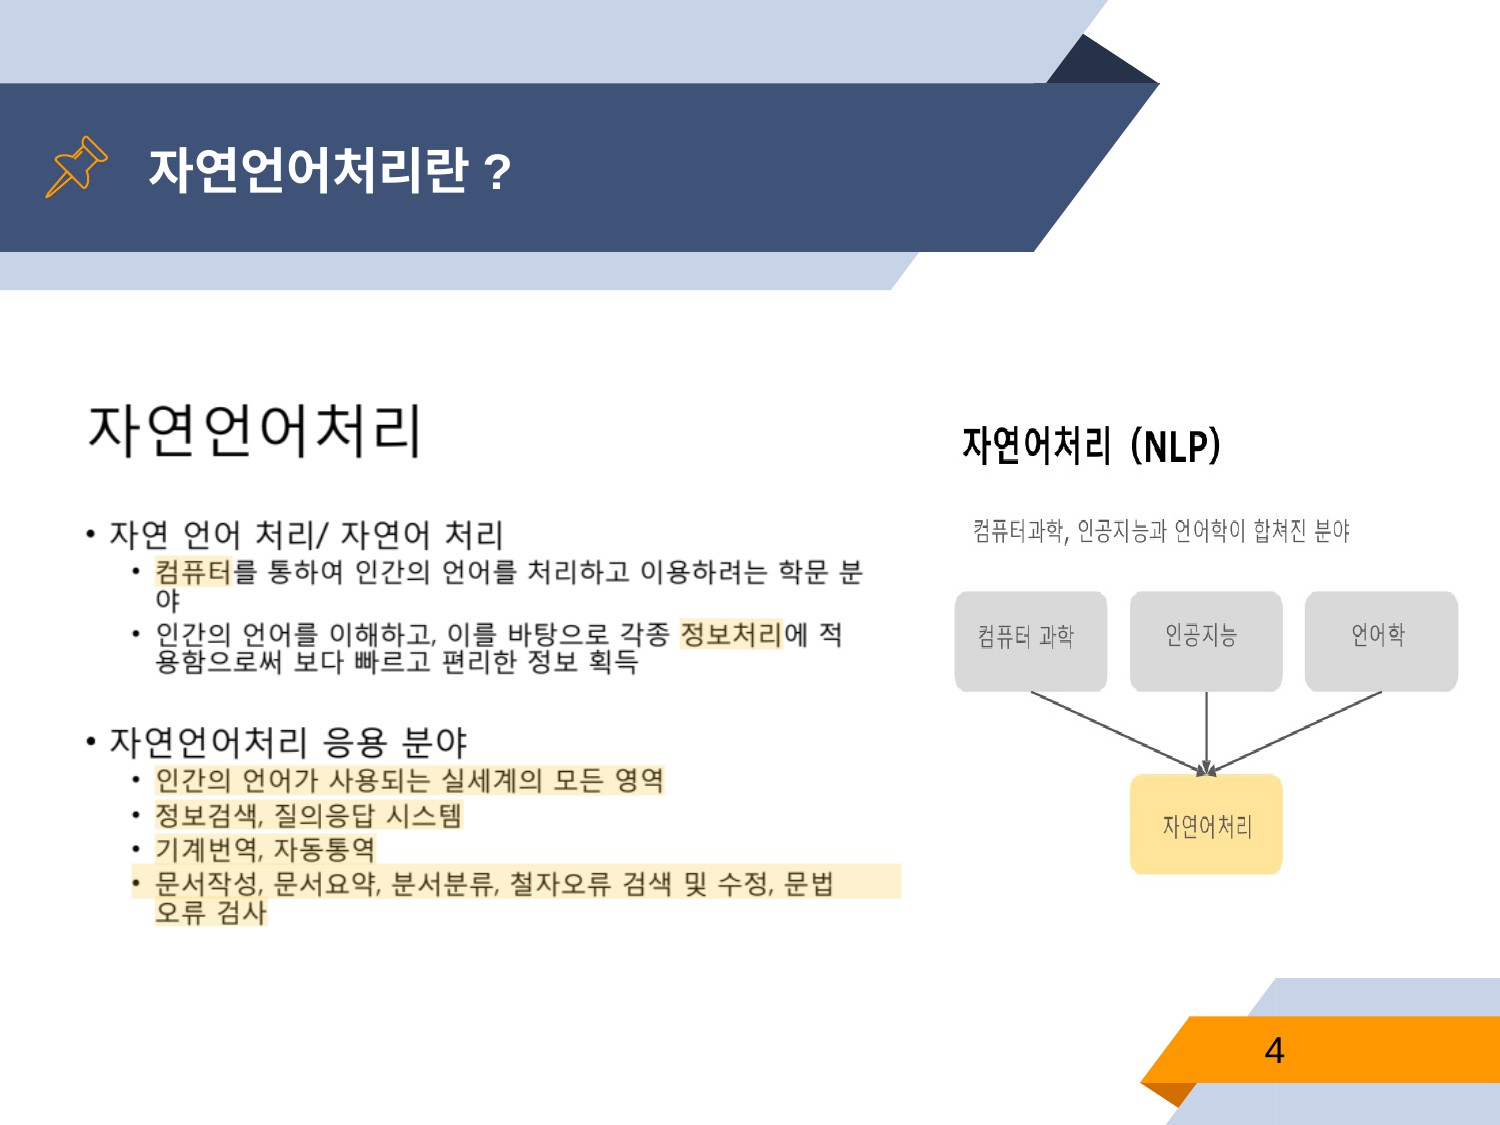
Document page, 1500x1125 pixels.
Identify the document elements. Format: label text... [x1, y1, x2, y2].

picture [14, 361, 1461, 944]
slide_number 4 [1249, 1014, 1494, 1084]
title 자연언어처리란? [133, 85, 1035, 254]
